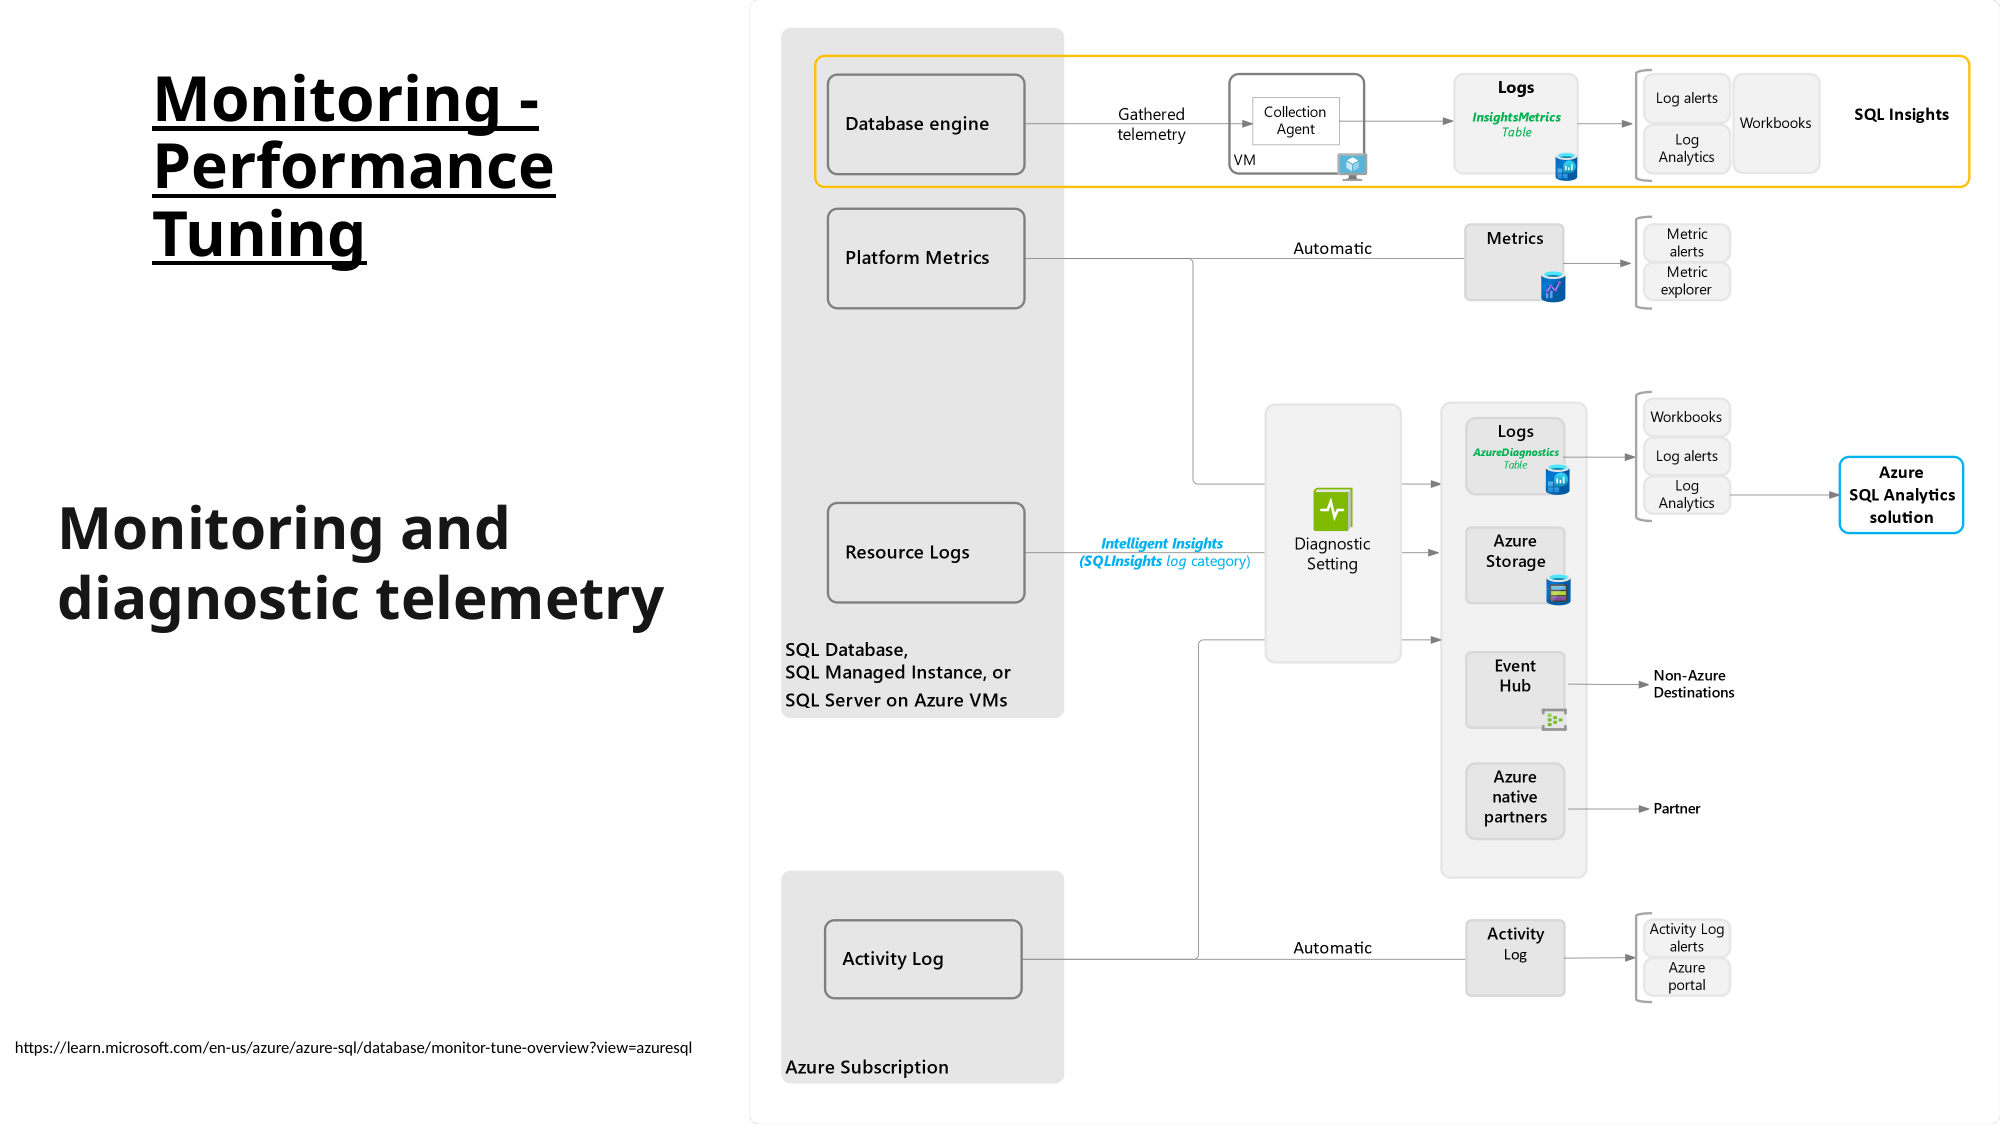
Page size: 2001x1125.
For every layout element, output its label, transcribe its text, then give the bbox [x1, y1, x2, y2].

title Monitoring - Performance Tuning [137, 59, 664, 278]
text_box https://learn.microsoft.com/en-us/azure/azure-sql/database/monitor-tune-overview?view=azuresql [0, 1029, 749, 1065]
text_box Monitoring and diagnostic telemetry [43, 483, 749, 639]
picture [749, 0, 2000, 1124]
